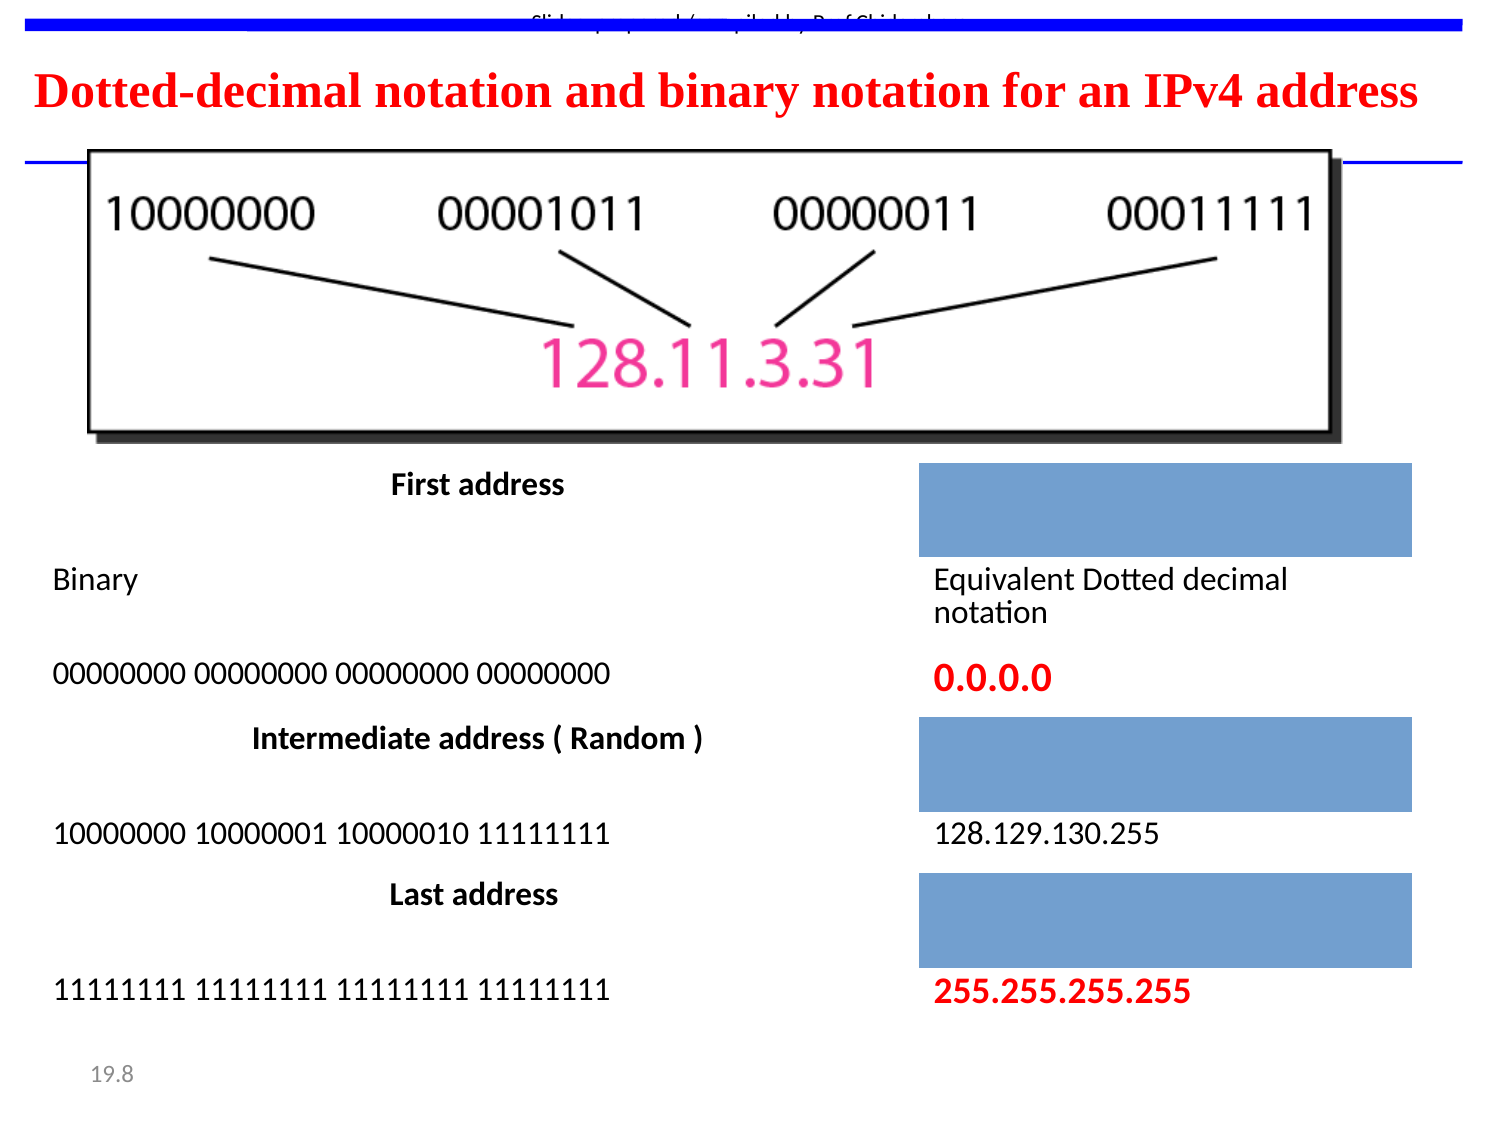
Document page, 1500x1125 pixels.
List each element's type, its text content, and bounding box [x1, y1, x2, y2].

table_cell Equivalent Dotted decimal notation [919, 557, 1412, 652]
text_box Dotted-decimal notation and binary notation for an IPv4 address [19, 50, 1435, 125]
table_cell 10000000 10000001 10000010 11111111 [38, 812, 919, 873]
table_cell 00000000 00000000 00000000 00000000 [38, 652, 919, 717]
table_cell 0.0.0.0 [919, 652, 1412, 717]
table_cell Last address [38, 873, 919, 968]
table_header First address [38, 463, 919, 557]
table_cell Binary [38, 557, 919, 652]
table_cell 11111111 11111111 11111111 11111111 [38, 968, 919, 1029]
text_box 19.<number> [74, 1042, 425, 1103]
table_cell Intermediate address ( Random ) [38, 717, 919, 812]
picture [87, 149, 1343, 444]
table_cell 128.129.130.255 [919, 812, 1412, 873]
table_cell 255.255.255.255 [919, 968, 1412, 1029]
